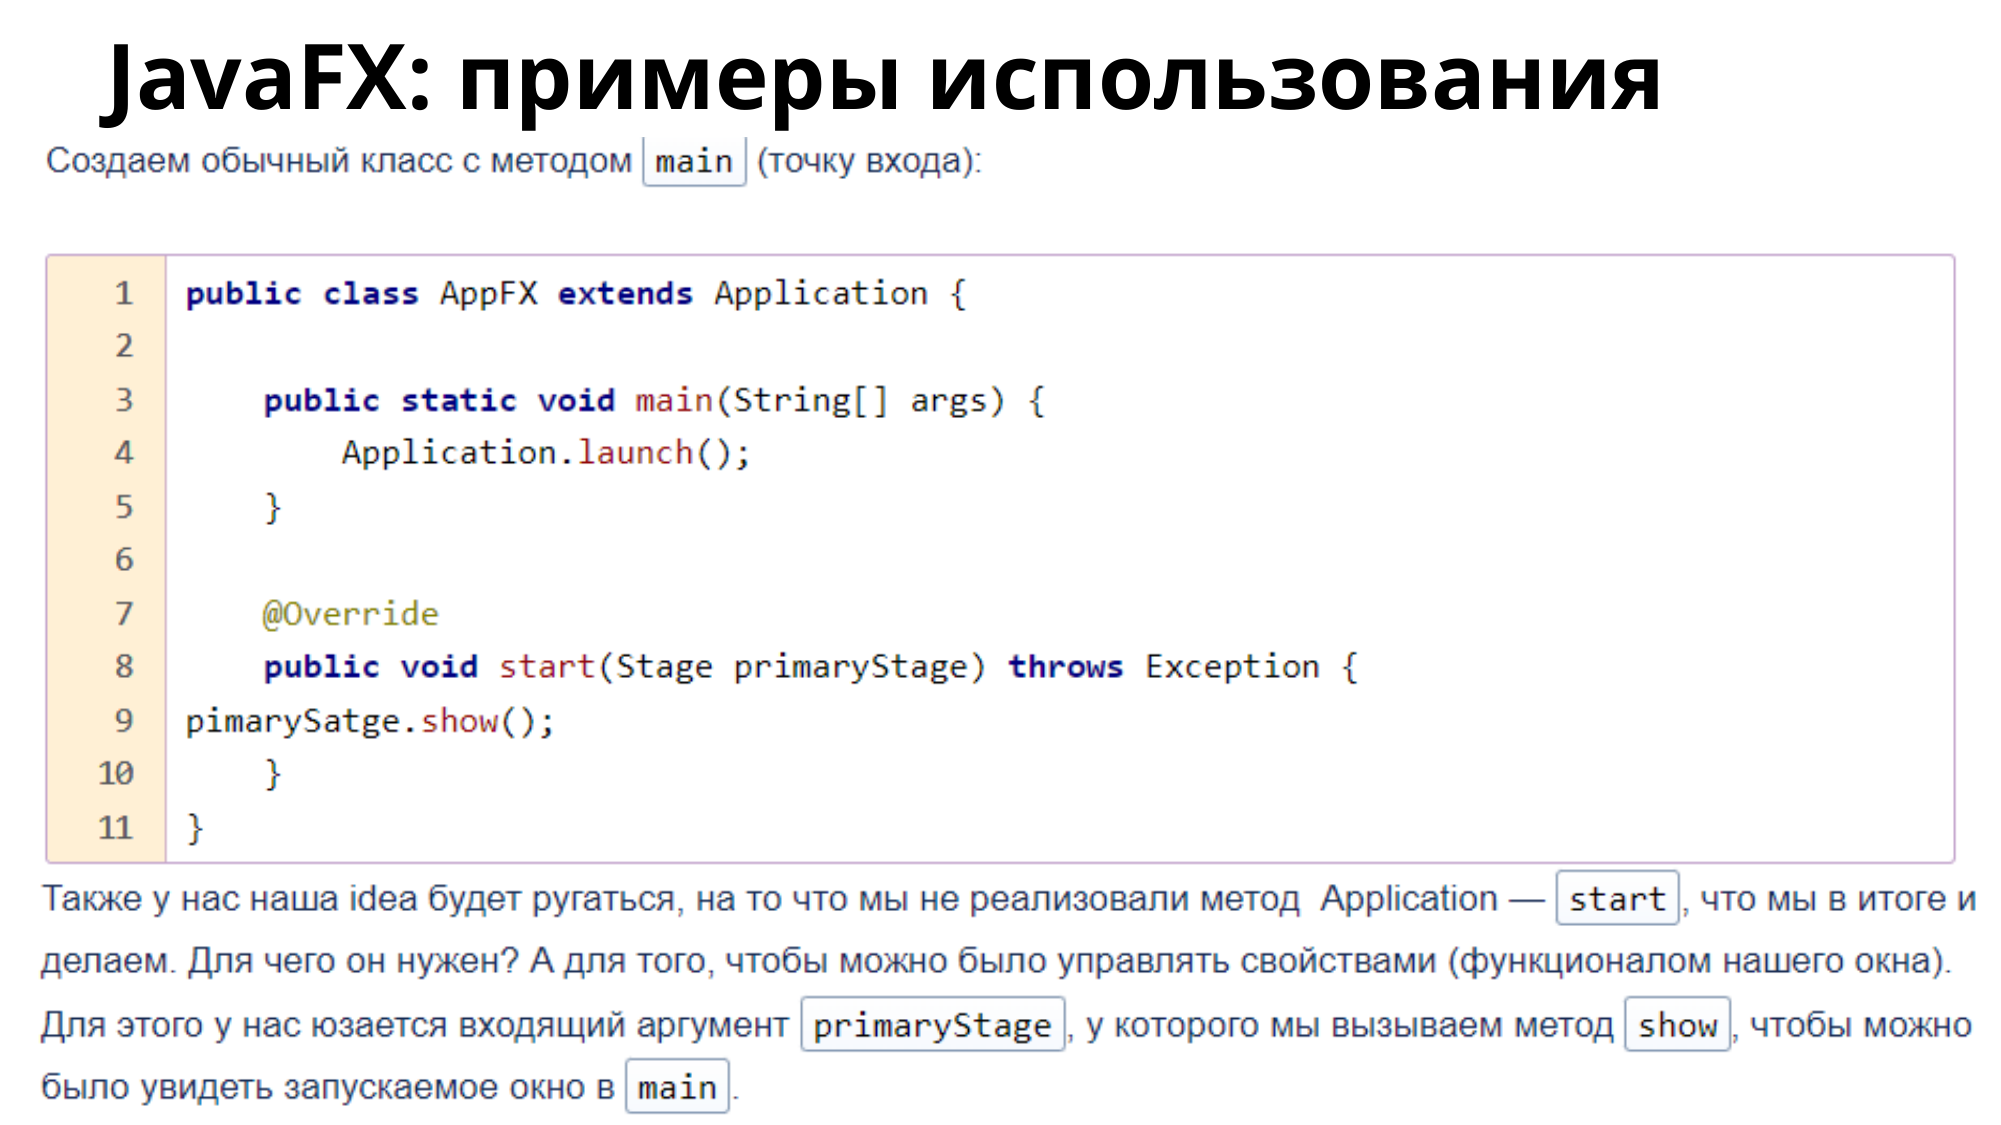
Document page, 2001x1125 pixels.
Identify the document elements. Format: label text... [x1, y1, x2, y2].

picture [18, 137, 1995, 1125]
title JavaFX: примеры использования [90, 23, 1816, 137]
